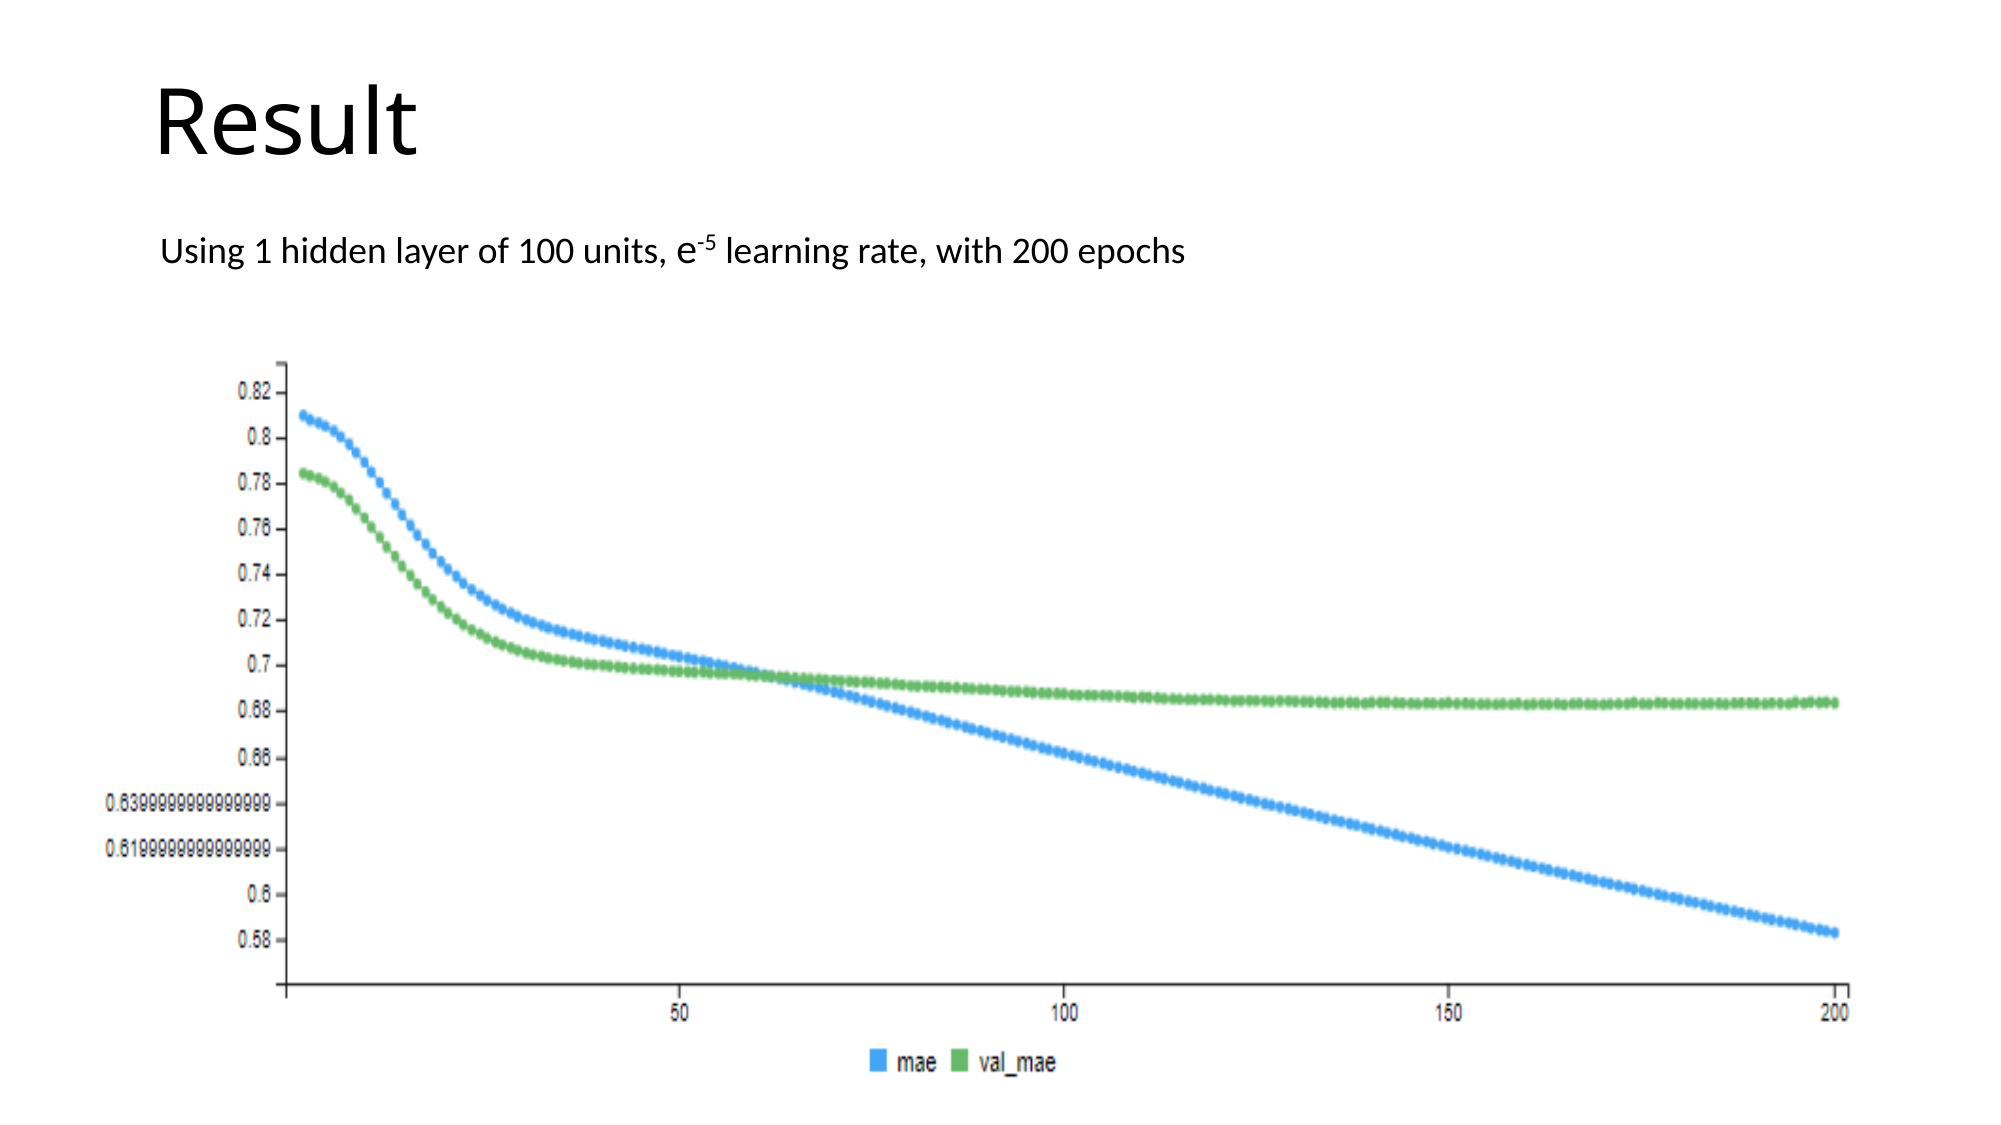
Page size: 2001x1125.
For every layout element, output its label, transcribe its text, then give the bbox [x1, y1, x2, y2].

title Result [137, 59, 1863, 190]
text_box Using 1 hidden layer of 100 units, e-5 learning rate, with 200 epochs [145, 214, 1202, 280]
picture [76, 357, 1863, 1106]
